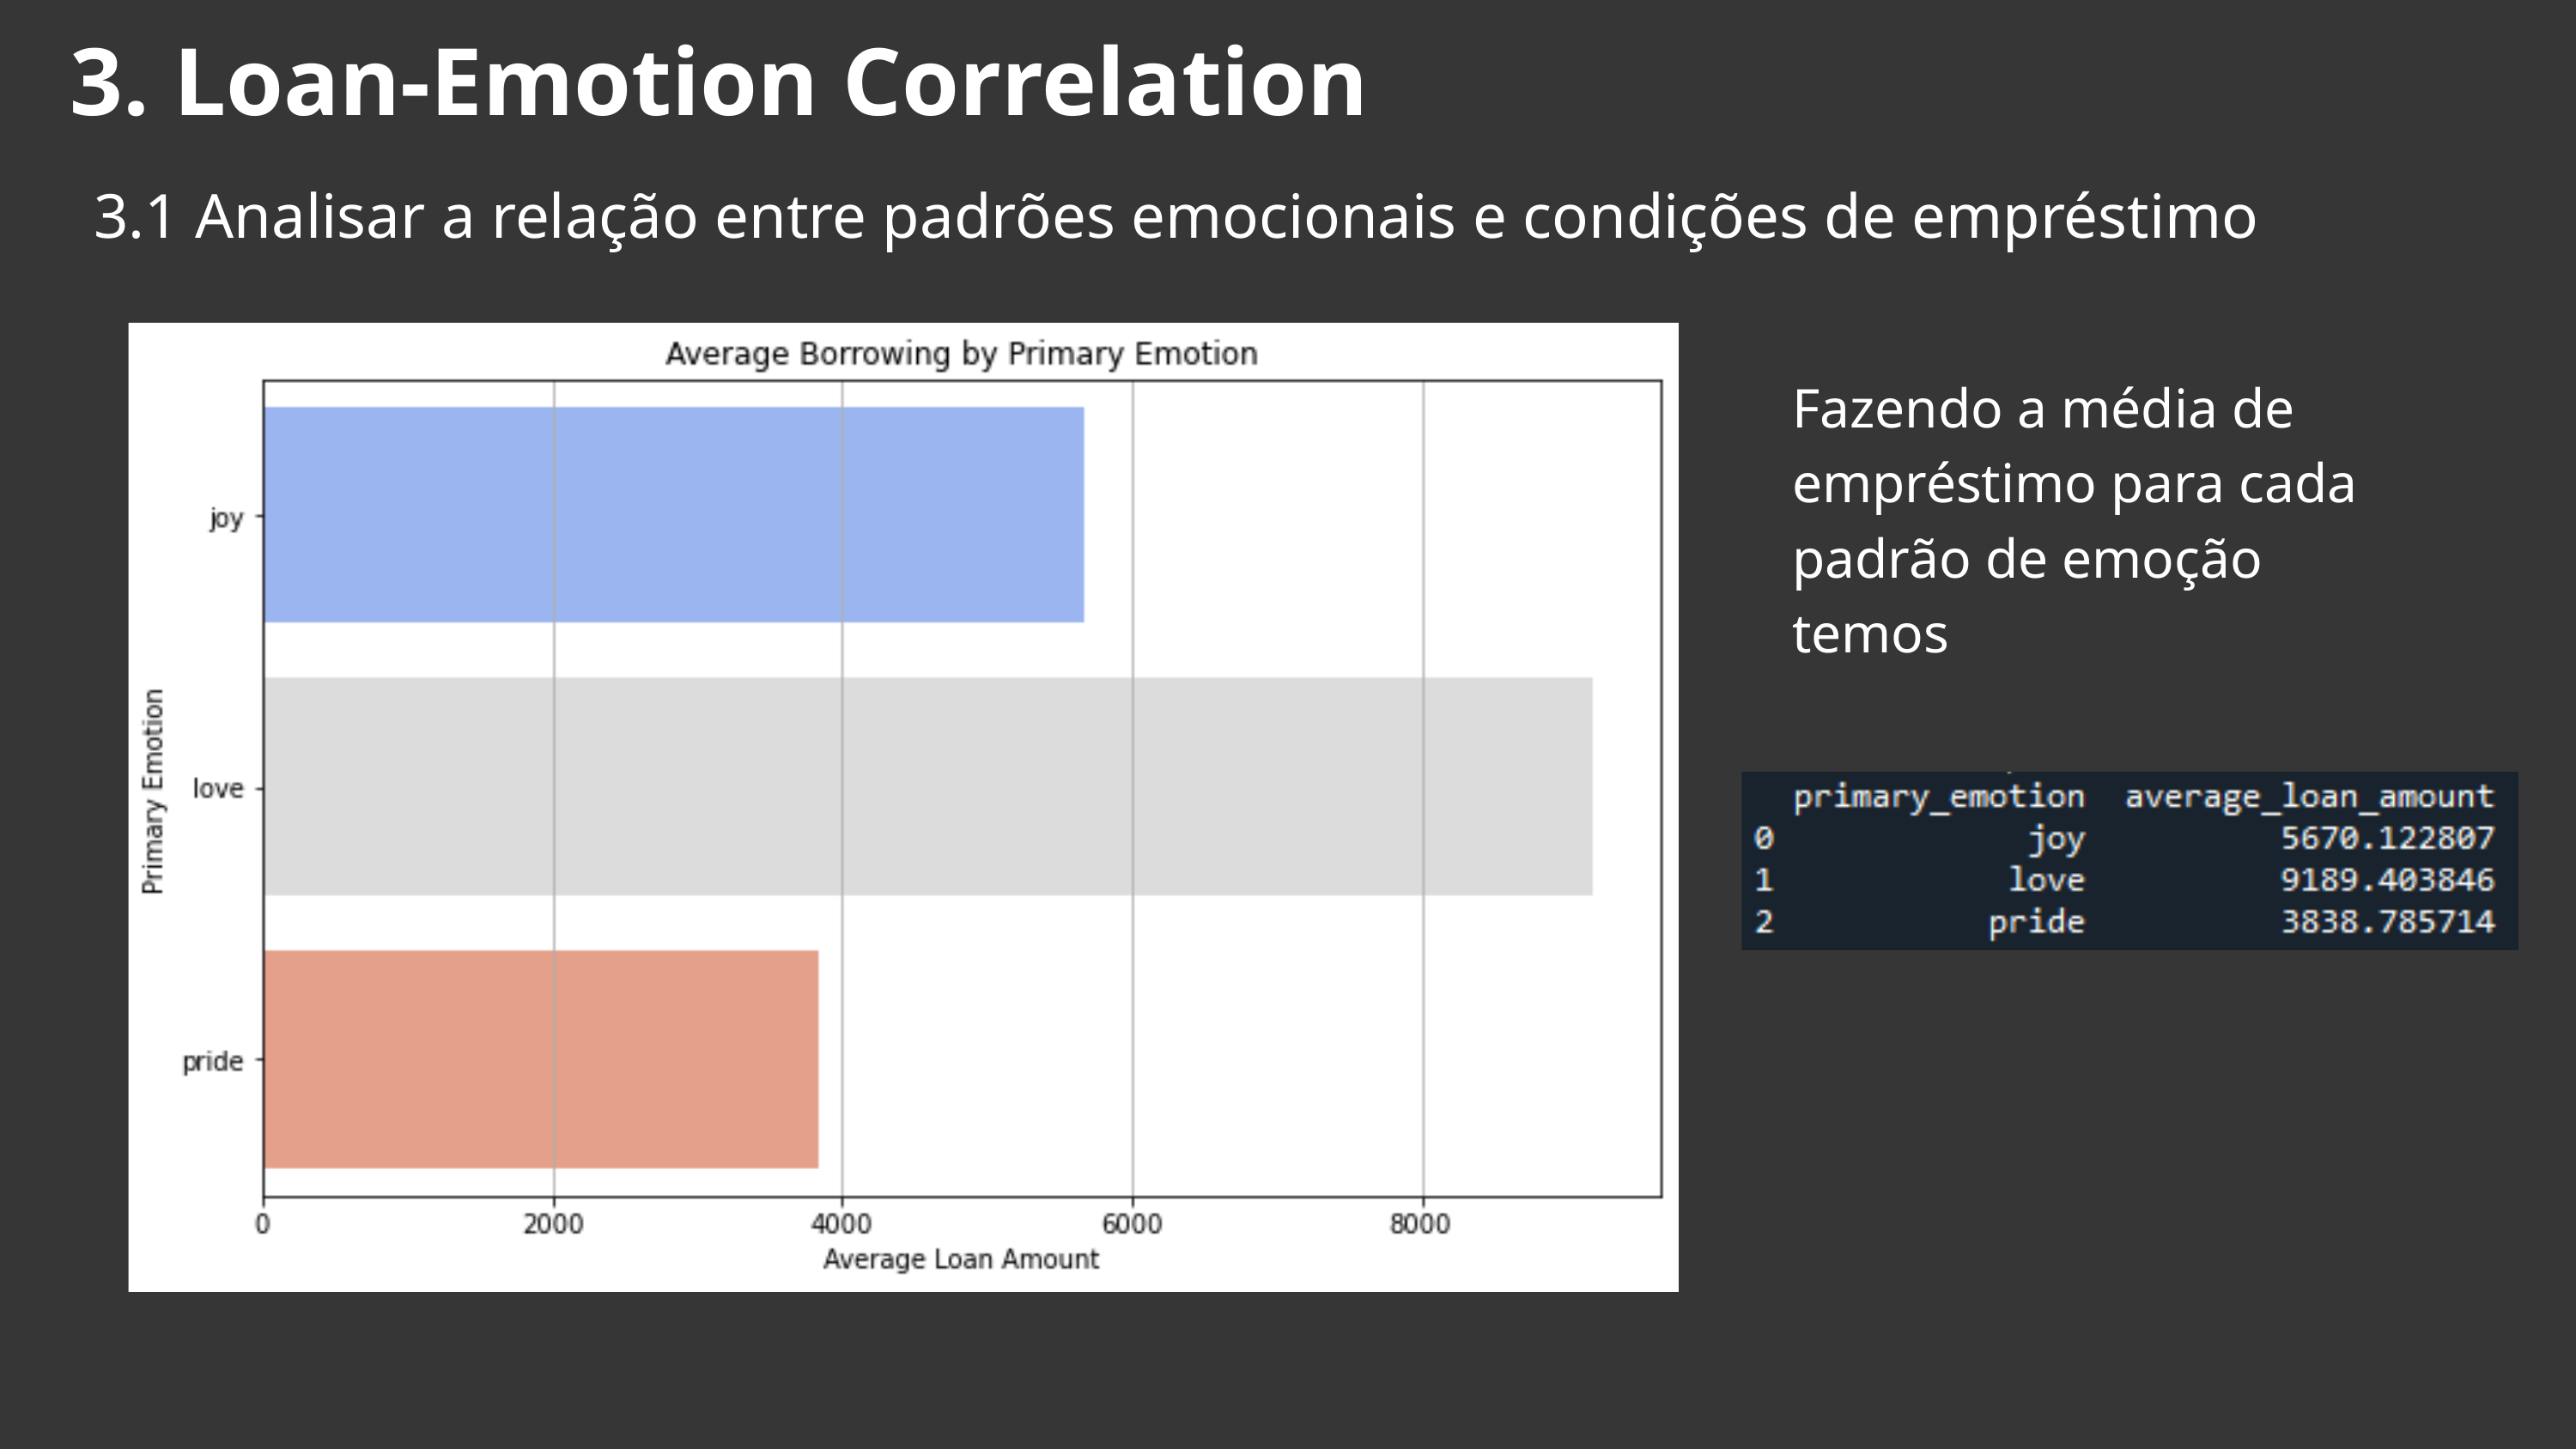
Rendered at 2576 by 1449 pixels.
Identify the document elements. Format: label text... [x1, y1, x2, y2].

text_box 3. Loan-Emotion Correlation [0, 3, 1439, 135]
text_box Fazendo a média de empréstimo para cada padrão de emoção temos [1792, 363, 2432, 664]
text_box [128, 323, 1679, 1292]
text_box 3.1 Analisar a relação entre padrões emocionais e condições de empréstimo [28, 165, 2326, 251]
text_box [1741, 772, 2518, 951]
